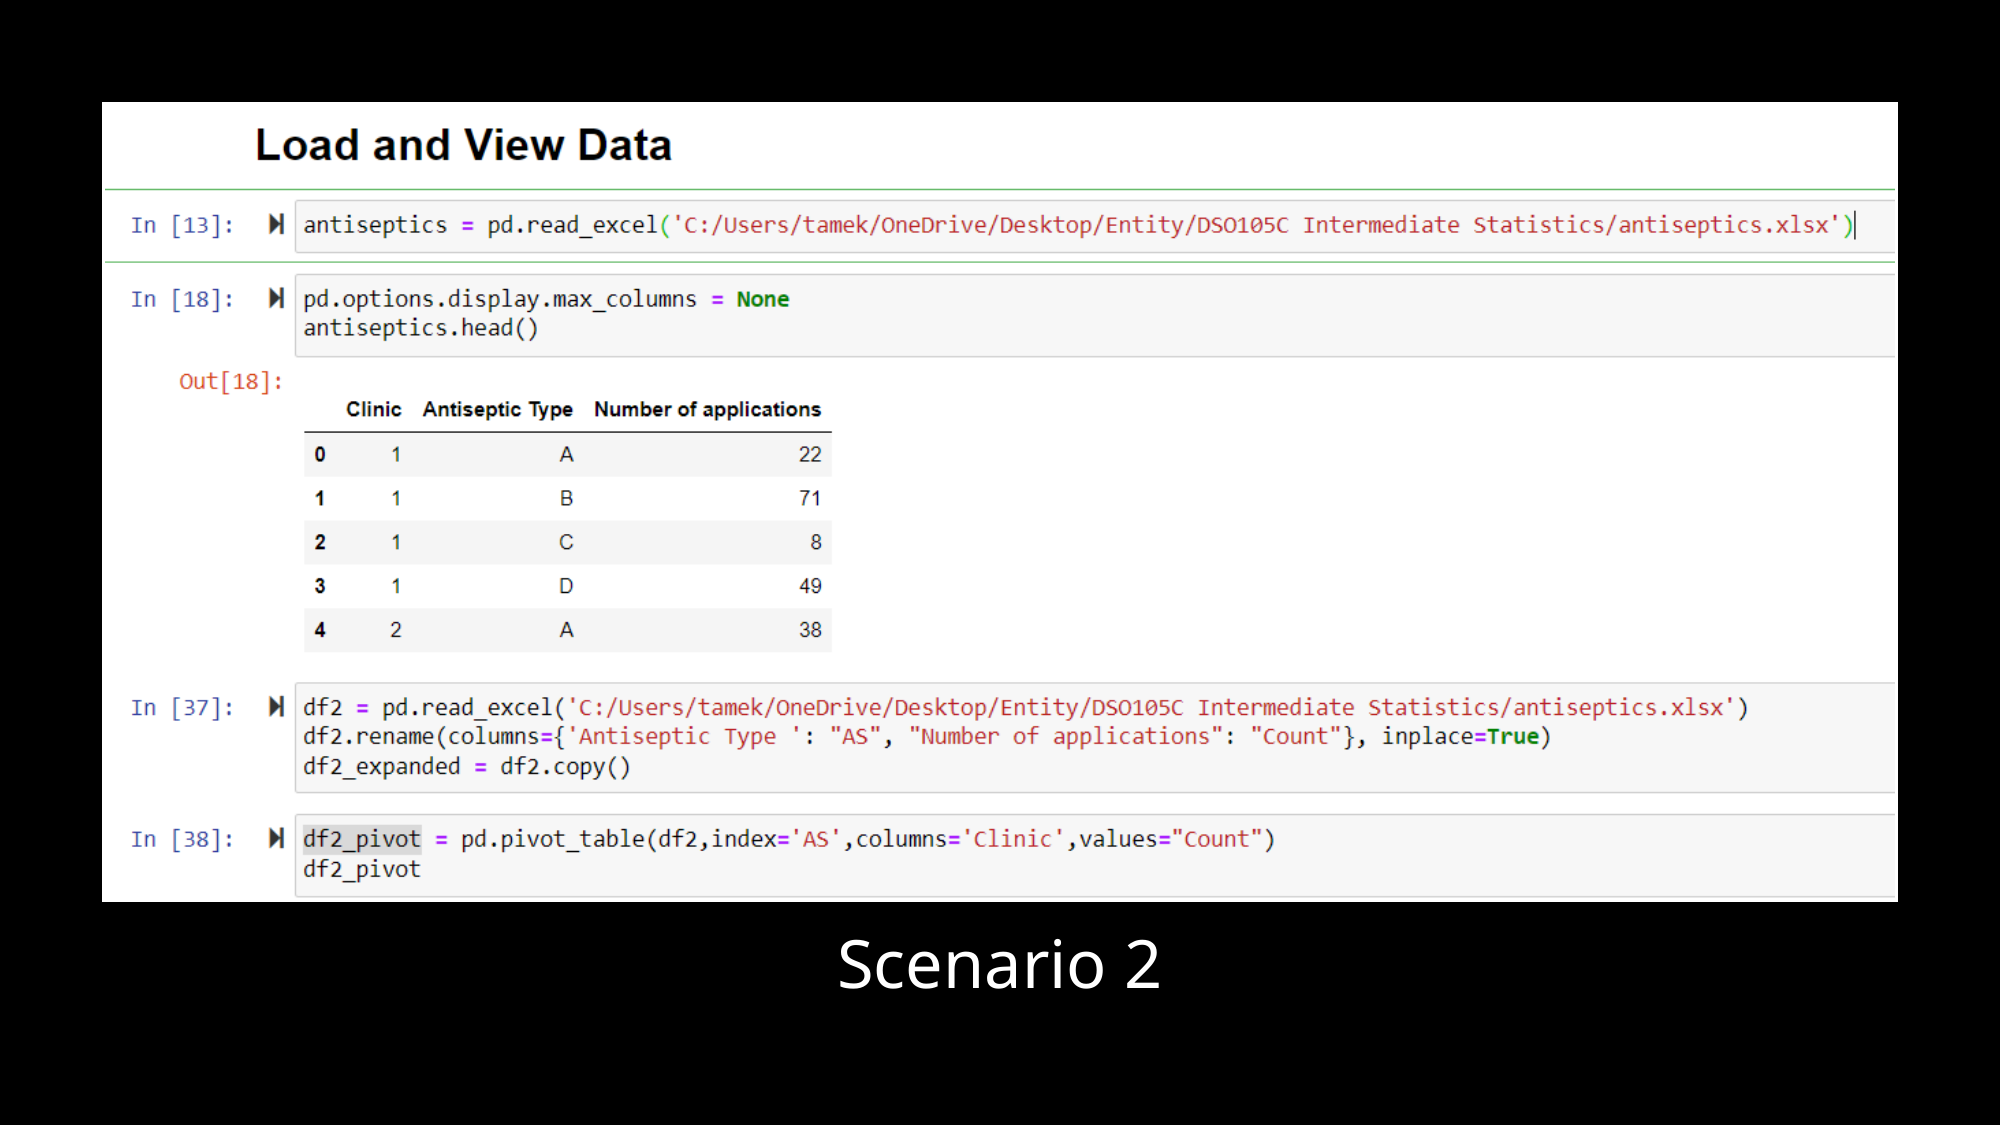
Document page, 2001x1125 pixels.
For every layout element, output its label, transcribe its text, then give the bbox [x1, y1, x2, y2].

title Scenario 2 [105, 914, 1895, 1020]
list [104, 104, 1895, 899]
